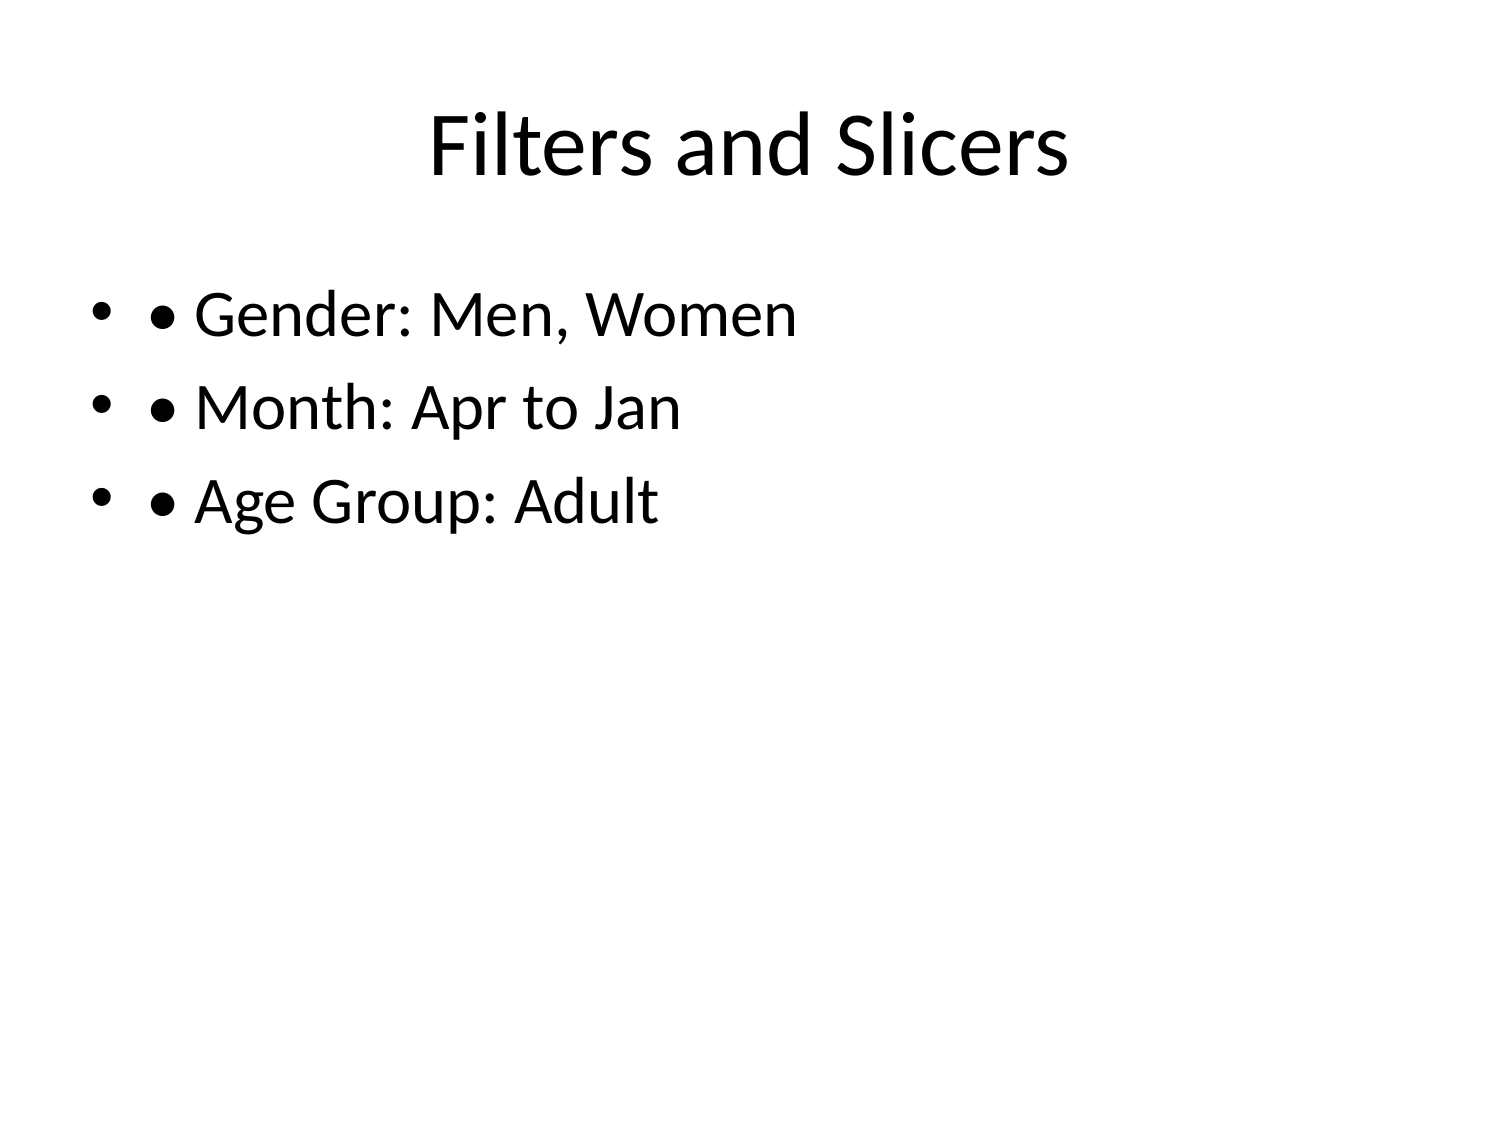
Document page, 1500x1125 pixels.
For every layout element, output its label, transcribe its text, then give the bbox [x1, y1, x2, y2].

title Filters and Slicers [75, 45, 1425, 233]
list • Gender: Men, Women • Month: Apr to Jan • Age Group: Adult [75, 262, 1425, 1005]
